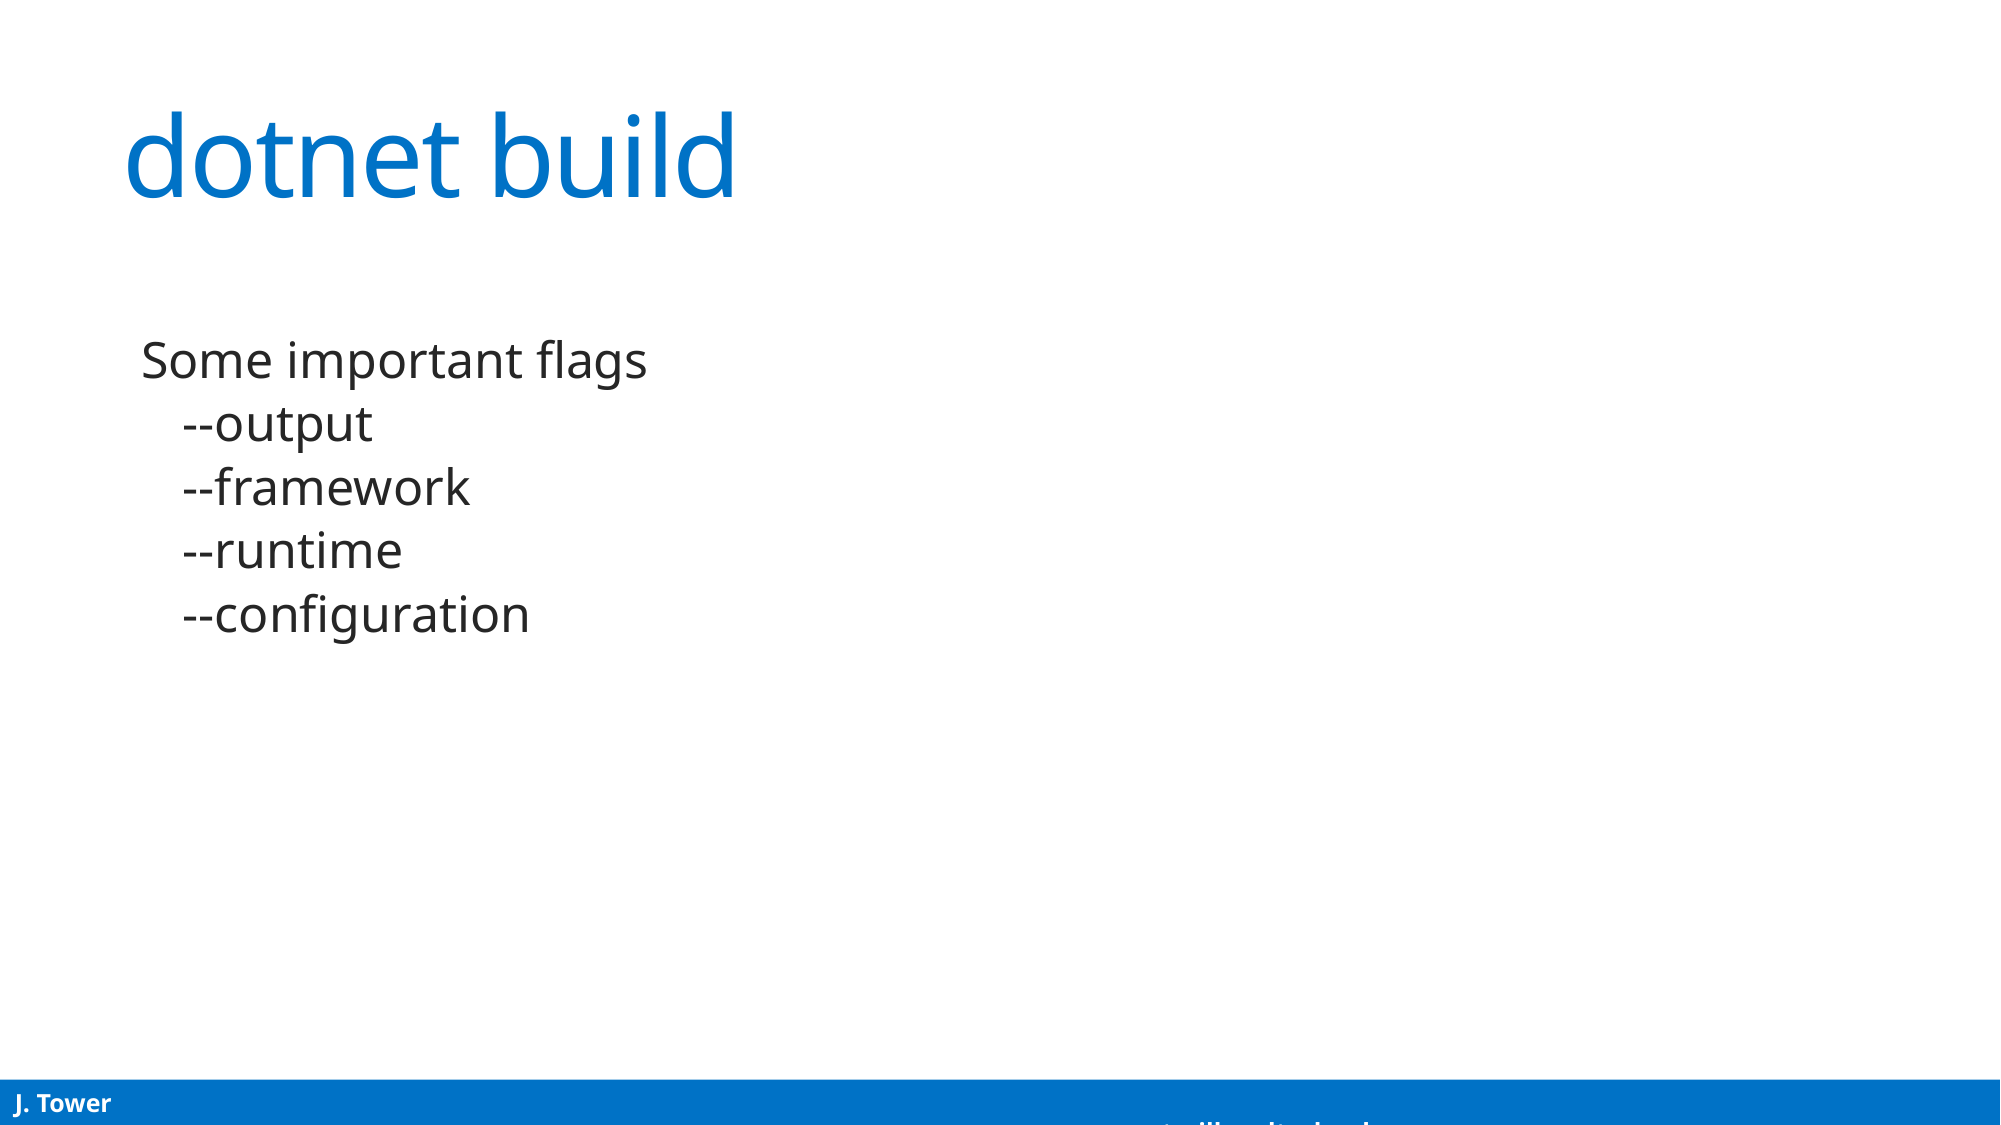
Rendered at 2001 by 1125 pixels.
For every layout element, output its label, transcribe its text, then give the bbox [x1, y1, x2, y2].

title dotnet build [107, 81, 1875, 244]
list Some important flags --output --framework --runtime --configuration [111, 329, 1876, 948]
